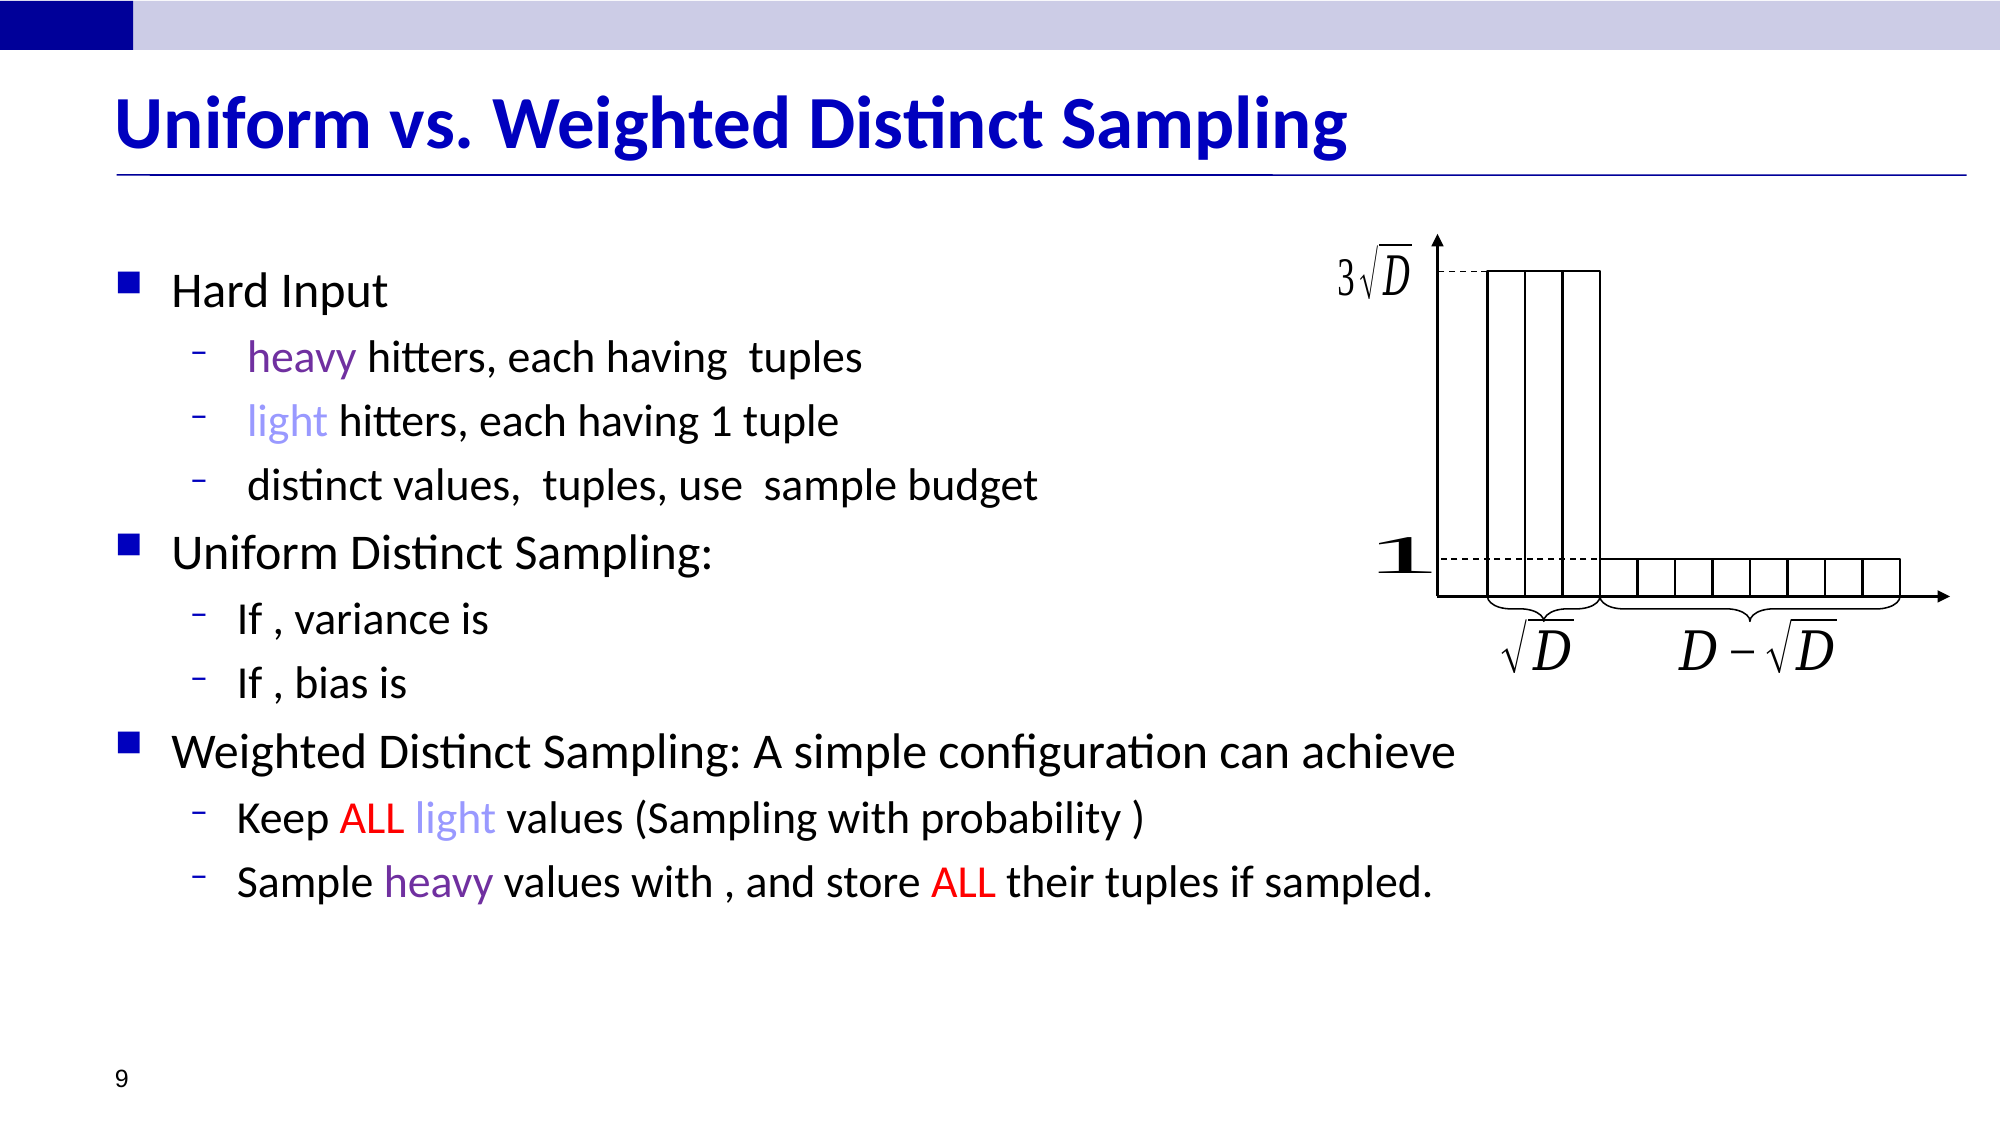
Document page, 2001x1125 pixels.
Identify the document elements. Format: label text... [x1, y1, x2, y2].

slide_number 9 [99, 1024, 567, 1101]
title Uniform vs. Weighted Distinct Sampling [99, 49, 2000, 188]
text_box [1337, 233, 1951, 682]
